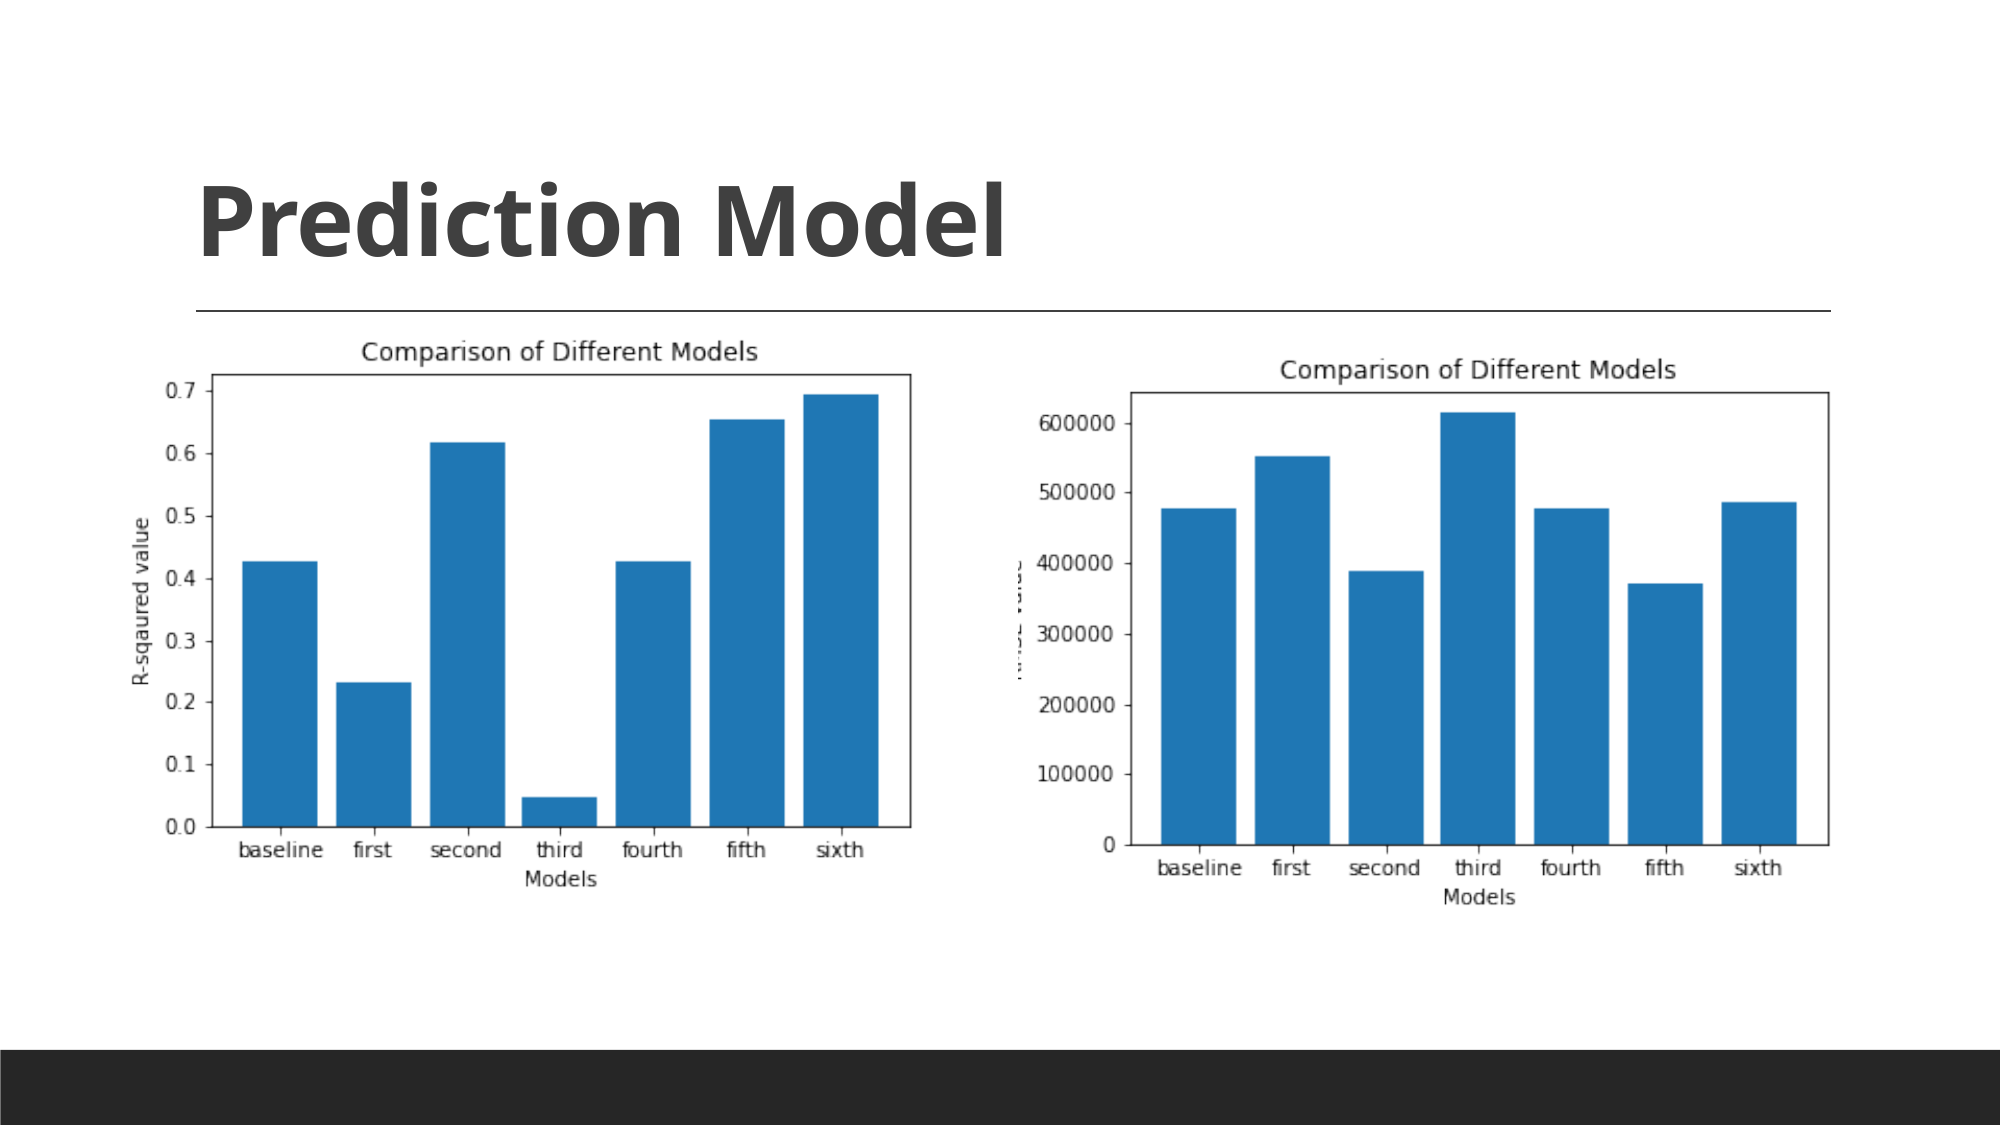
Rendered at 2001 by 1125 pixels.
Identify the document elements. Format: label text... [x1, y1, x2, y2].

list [99, 300, 1001, 902]
picture [1017, 319, 1919, 921]
title Prediction Model [180, 47, 1830, 285]
